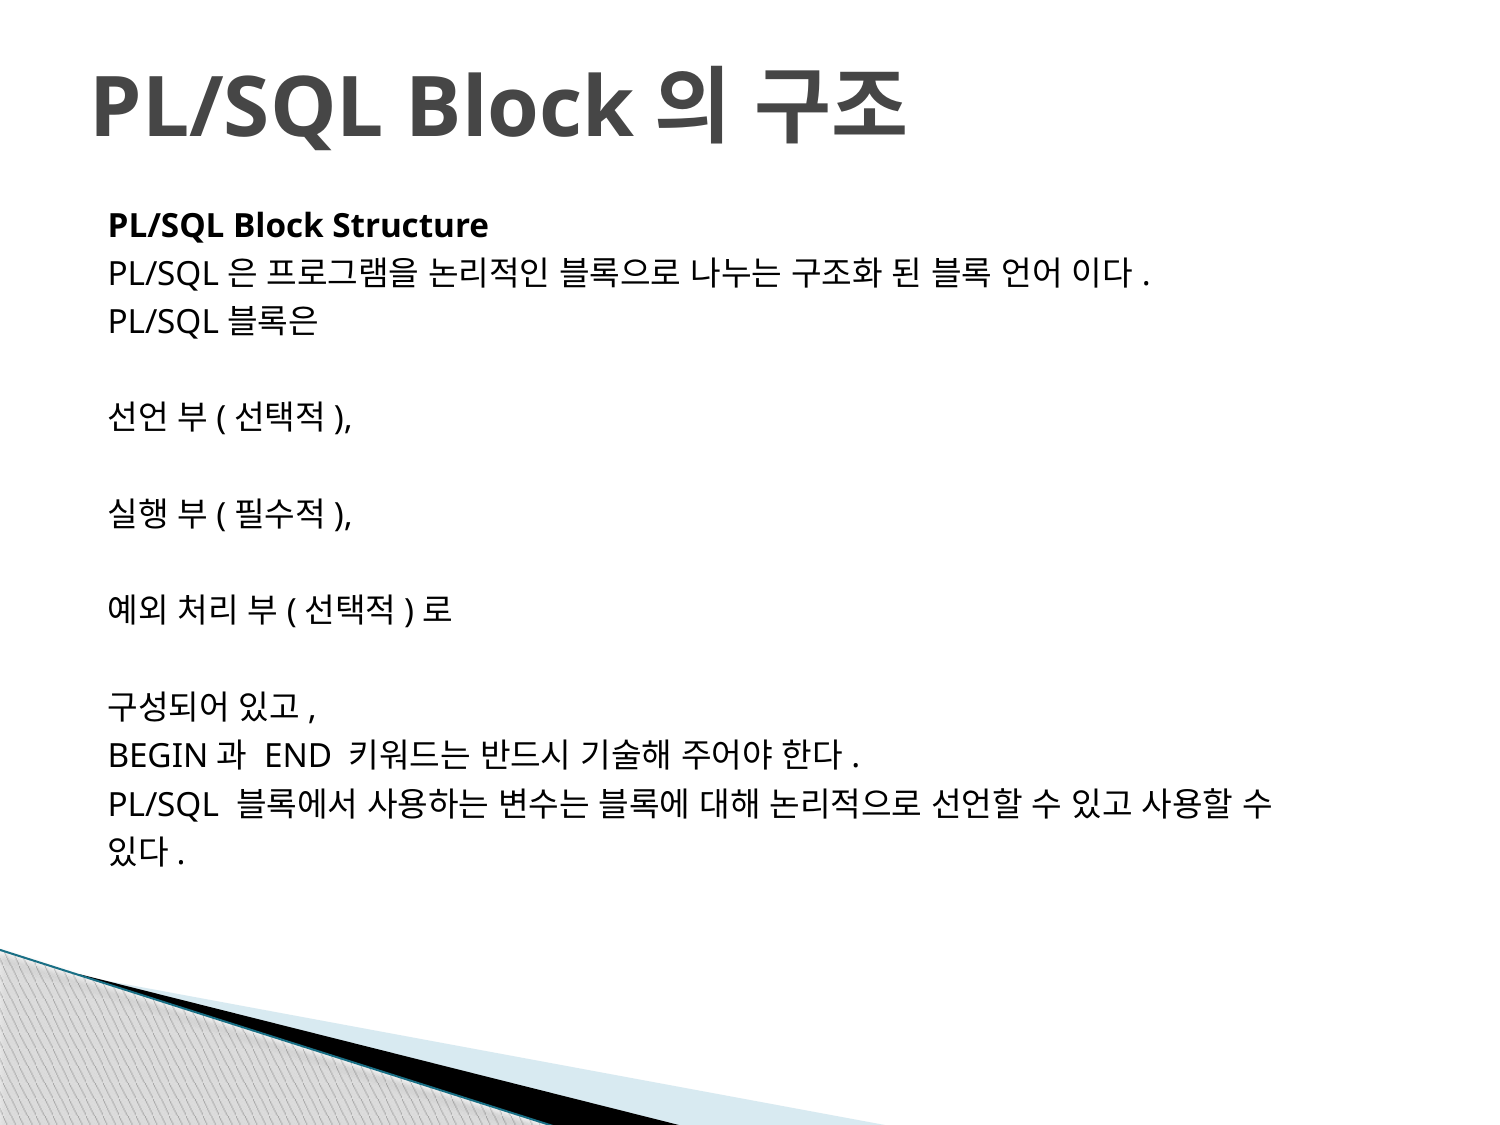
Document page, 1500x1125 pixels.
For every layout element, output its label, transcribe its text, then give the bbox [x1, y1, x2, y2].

title PL/SQL Block의 구조 [75, 45, 1425, 161]
list PL/SQL Block Structure PL/SQL은 프로그램을 논리적인 블록으로 나누는 구조화 된 블록 언어 이다. PL/SQL블록은 선언 부(선택적), 실행 부(필수적), 예외 처리 부(선택적)로 구성되어 있고, BEGIN과 END 키워드는 반드시 기술해 주어야 한다. PL/SQL 블록에서 사용하는 변수는 블록에 대해 논리적으로 선언할 수 있고 사용할 수 있다. [75, 196, 1425, 1071]
